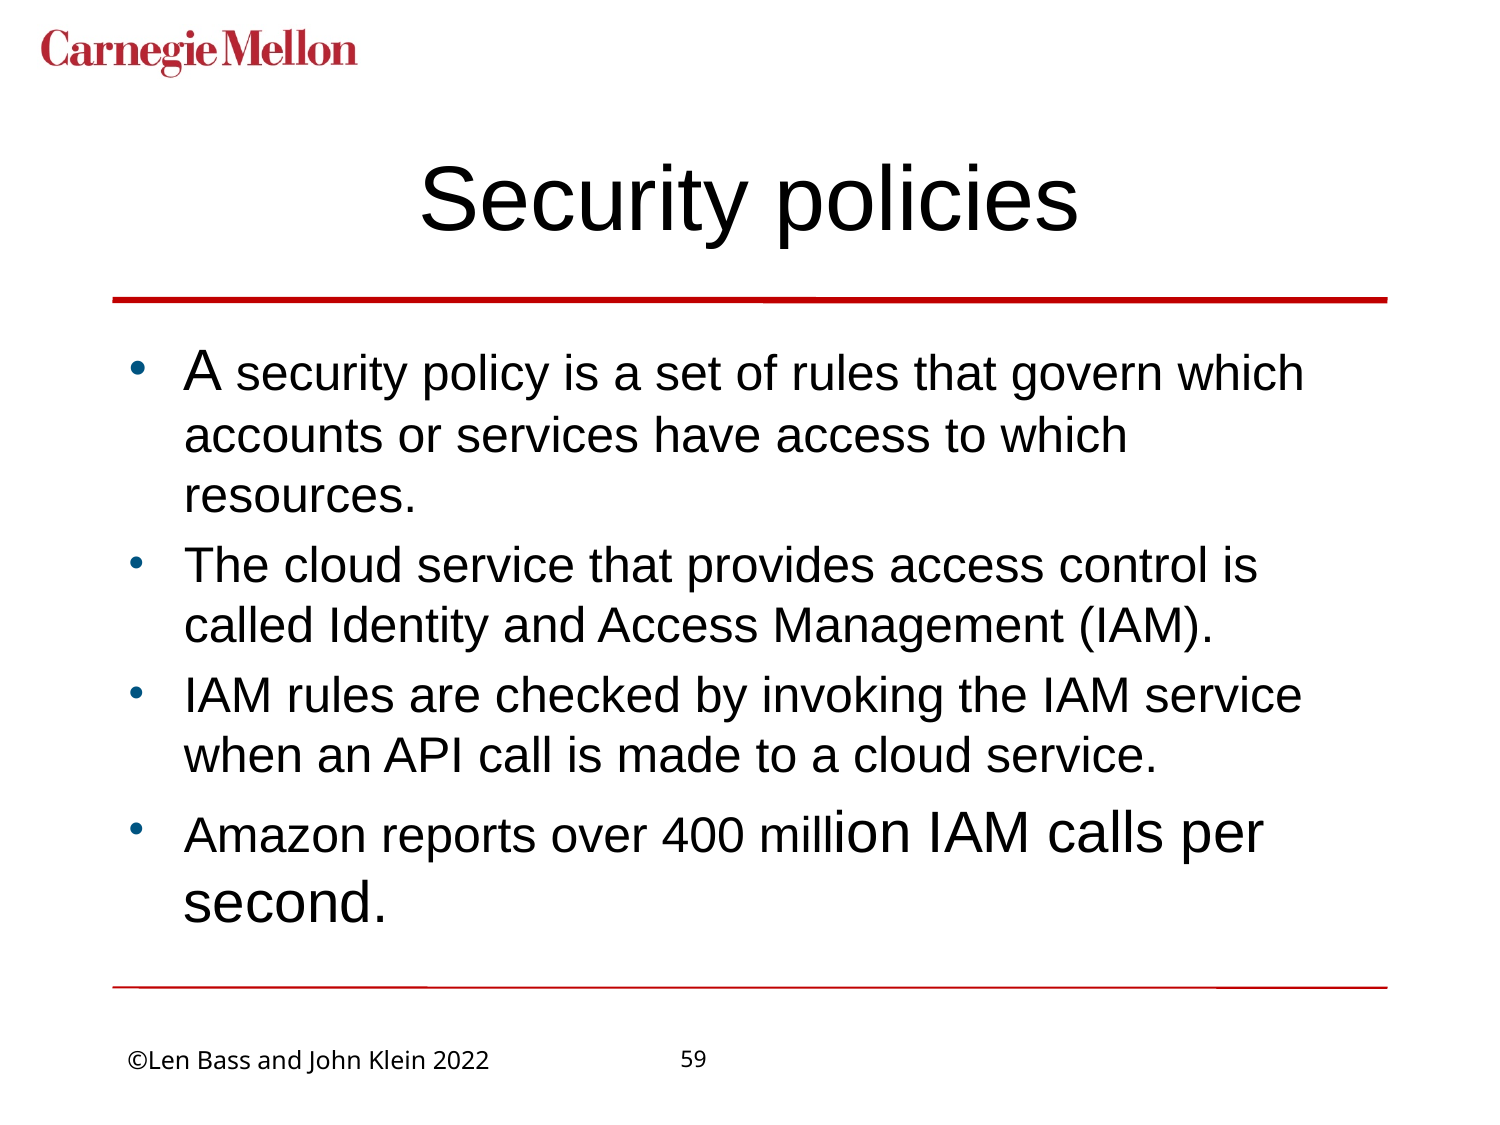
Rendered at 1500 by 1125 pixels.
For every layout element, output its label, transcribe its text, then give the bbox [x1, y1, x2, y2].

picture [37, 24, 361, 79]
list A security policy is a set of rules that govern which accounts or services have access to which resources. The cloud service that provides access control is called Identity and Access Management (IAM). IAM rules are checked by invoking the IAM service when an API call is made to a cloud service. Amazon reports over 400 million IAM calls per second. [112, 324, 1388, 988]
title Security policies [112, 99, 1388, 288]
